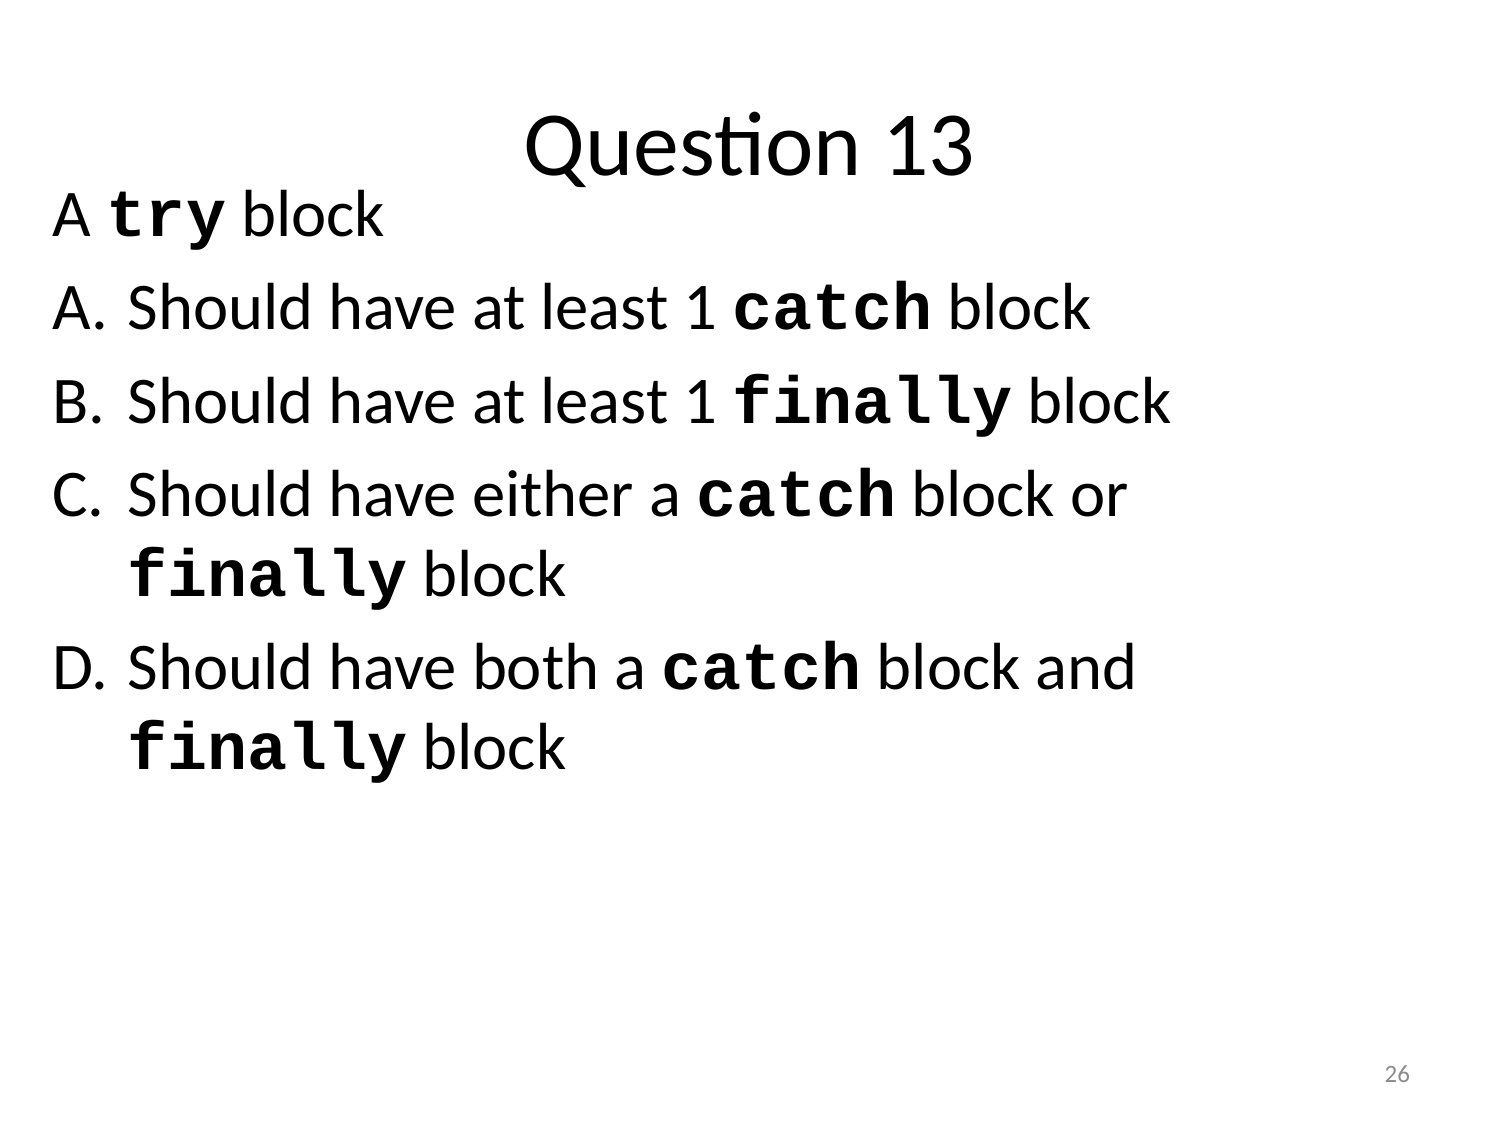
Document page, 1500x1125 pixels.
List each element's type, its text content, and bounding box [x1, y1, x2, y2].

list A try block Should have at least 1 catch block Should have at least 1 finally block Should have either a catch block or finally block Should have both a catch block and finally block [37, 162, 1388, 905]
slide_number 26 [1074, 1042, 1425, 1103]
title Question 13 [75, 45, 1425, 233]
